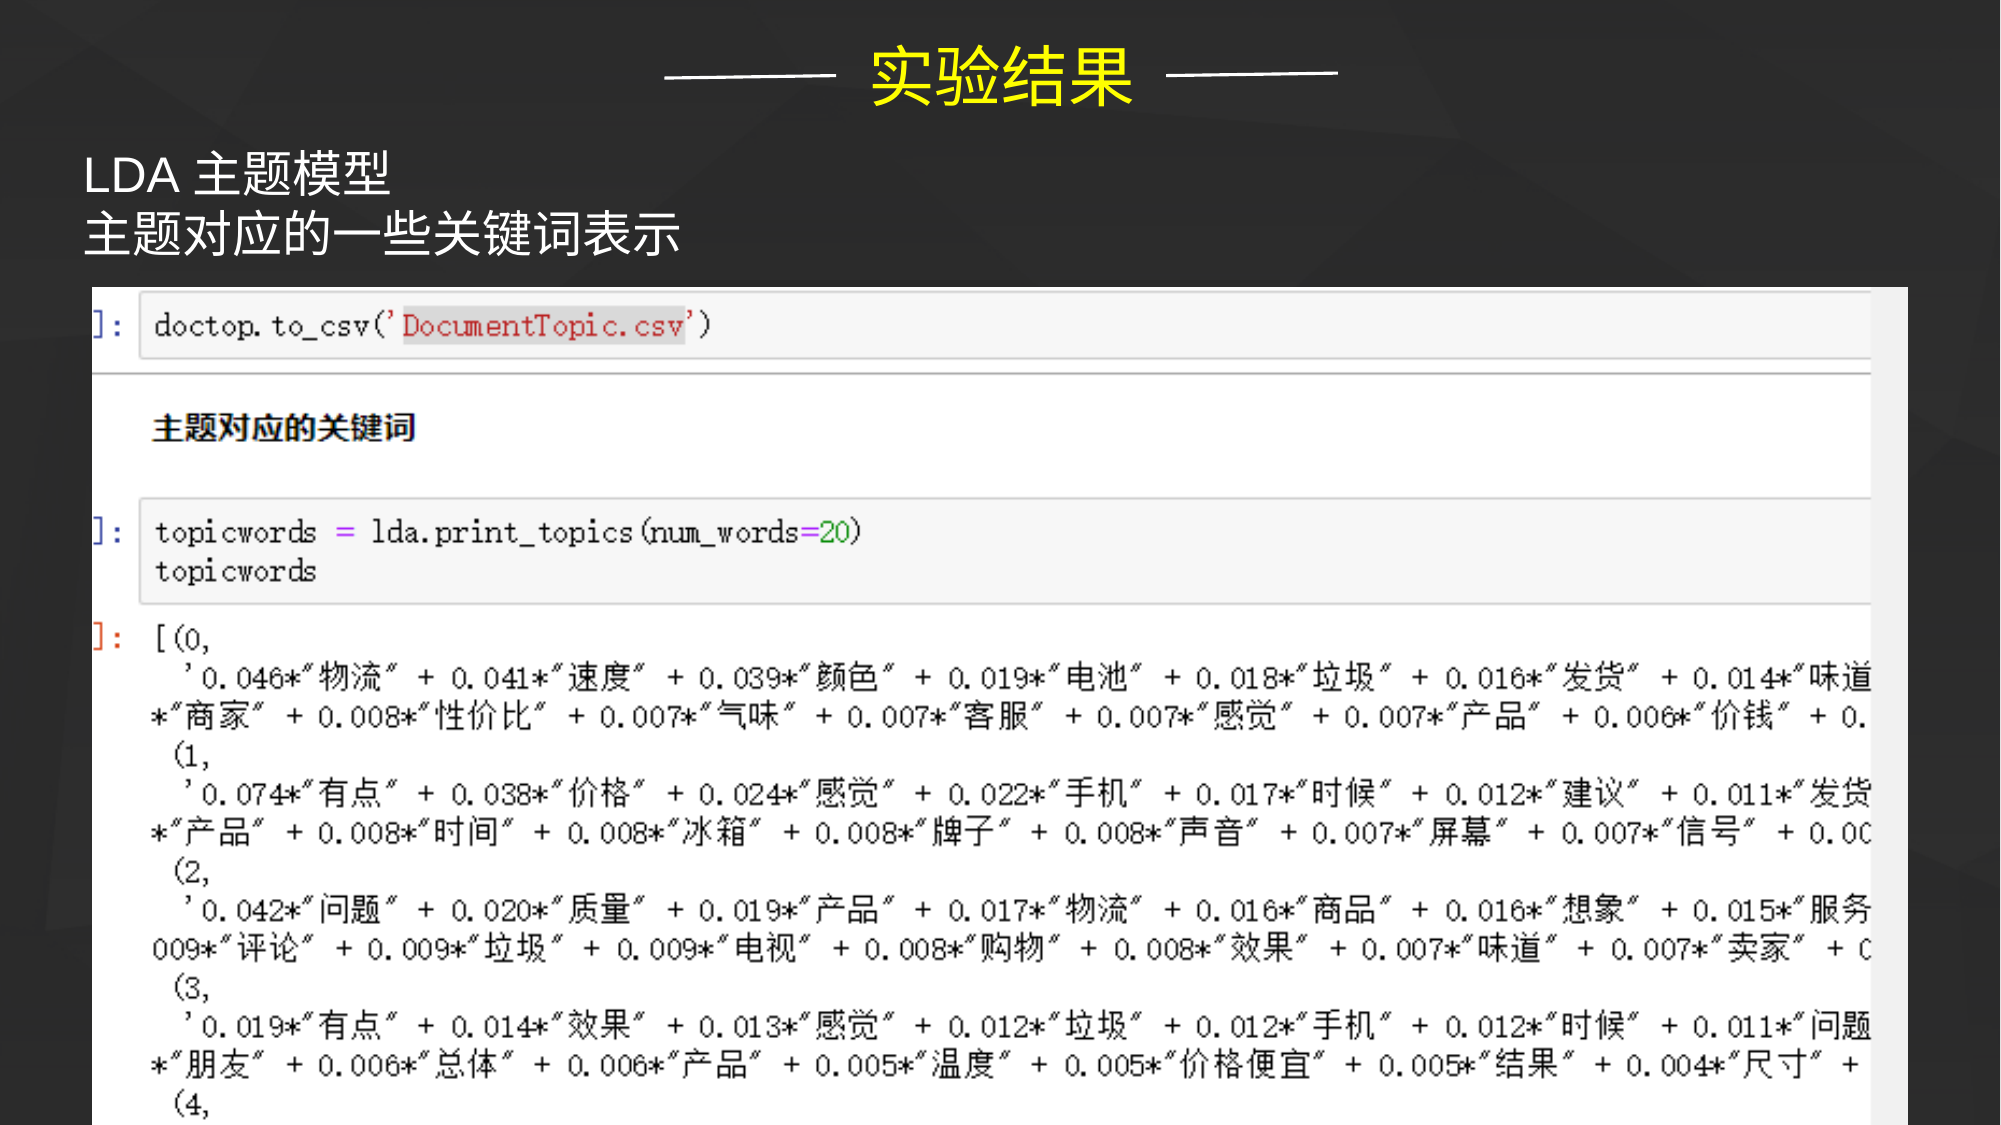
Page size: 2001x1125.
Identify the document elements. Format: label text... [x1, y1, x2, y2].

picture [0, 0, 2001, 1125]
text_box 实验结果 [835, 27, 1168, 123]
text_box LDA主题模型 主题对应的一些关键词表示 [68, 135, 1933, 270]
